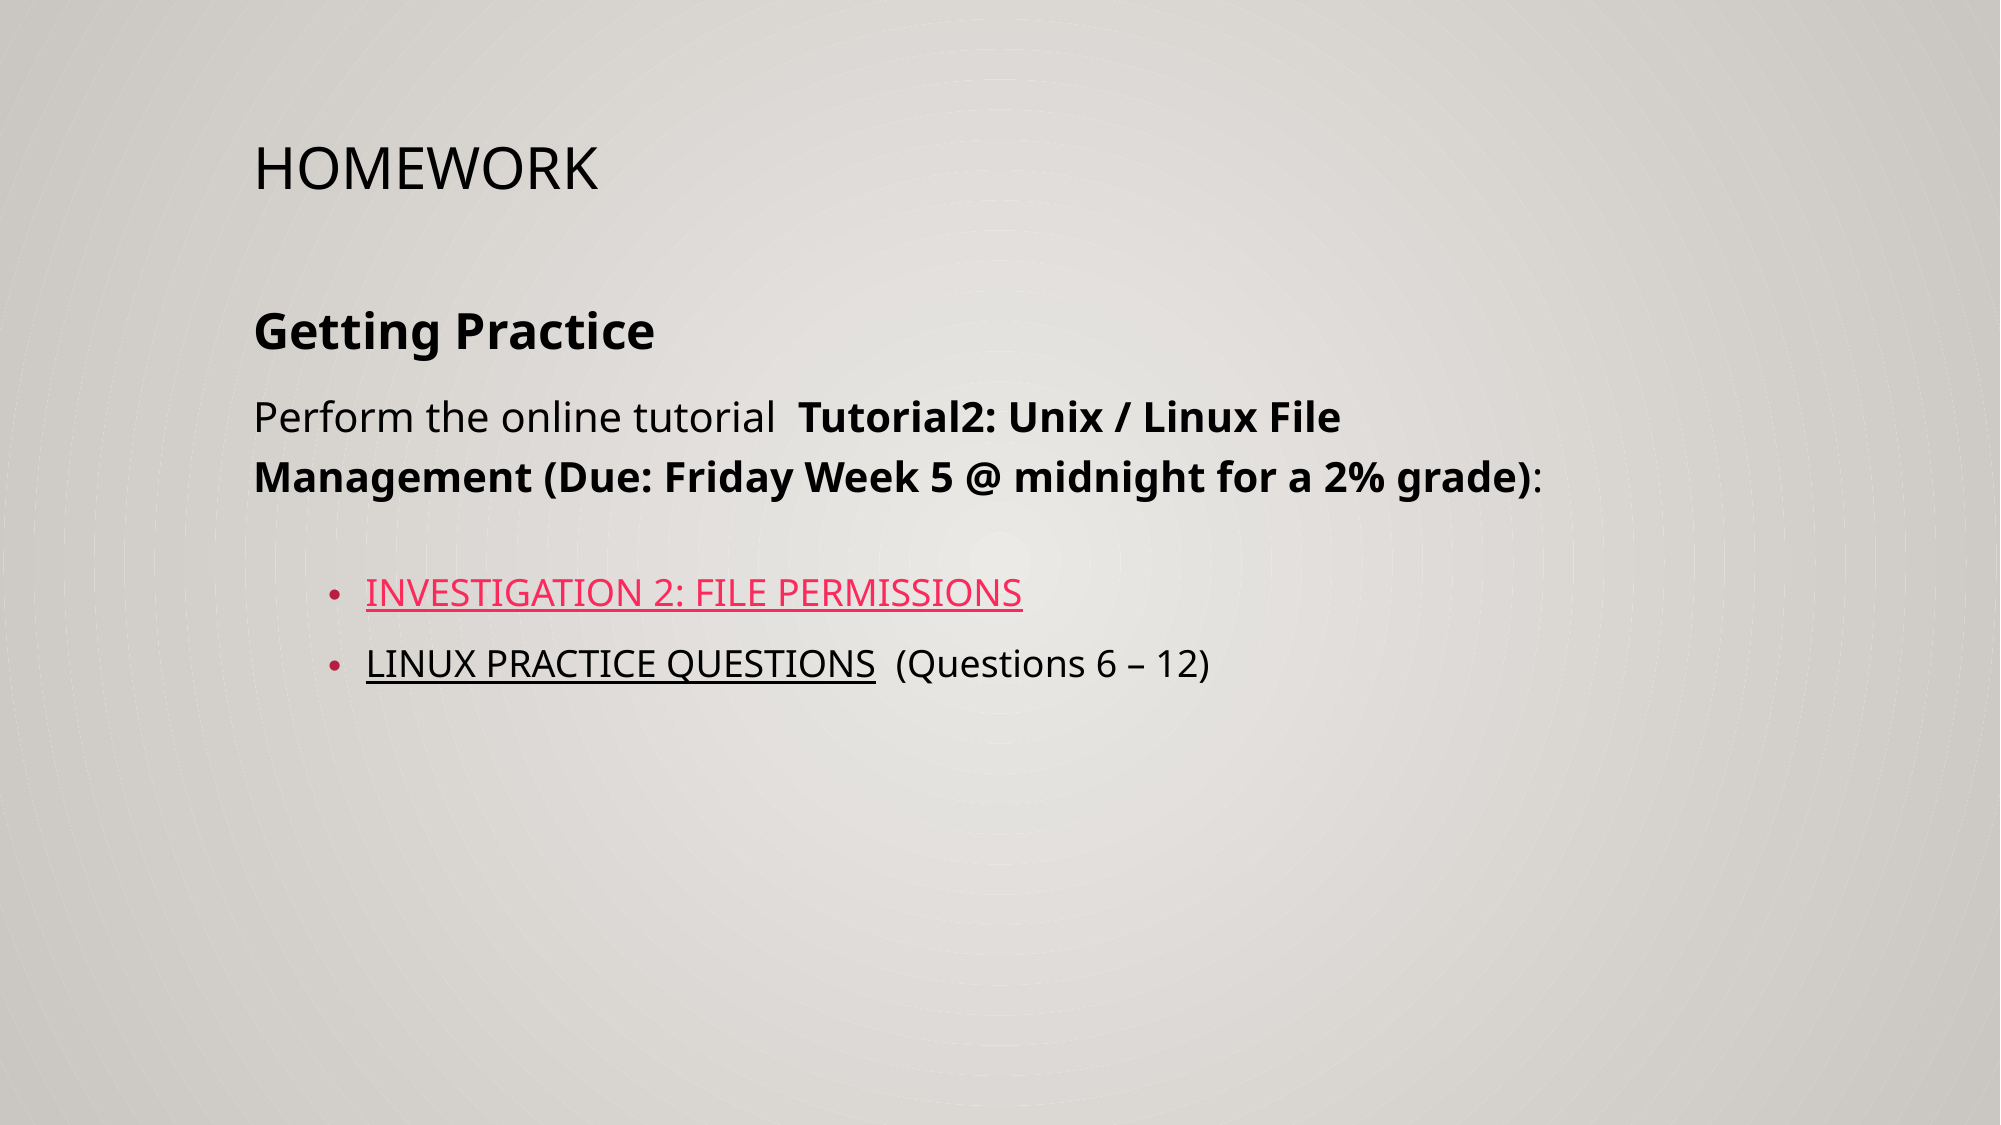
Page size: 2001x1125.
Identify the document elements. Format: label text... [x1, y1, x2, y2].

title HOMEWORK [238, 131, 1814, 305]
list Getting Practice Perform the online tutorial Tutorial2: Unix / Linux File Management (Due: Friday Week 5 @ midnight for a 2% grade): INVESTIGATION 2: FILE PERMISSIONS LINUX PRACTICE QUESTIONS (Questions 6 – 12) [238, 279, 1619, 1061]
